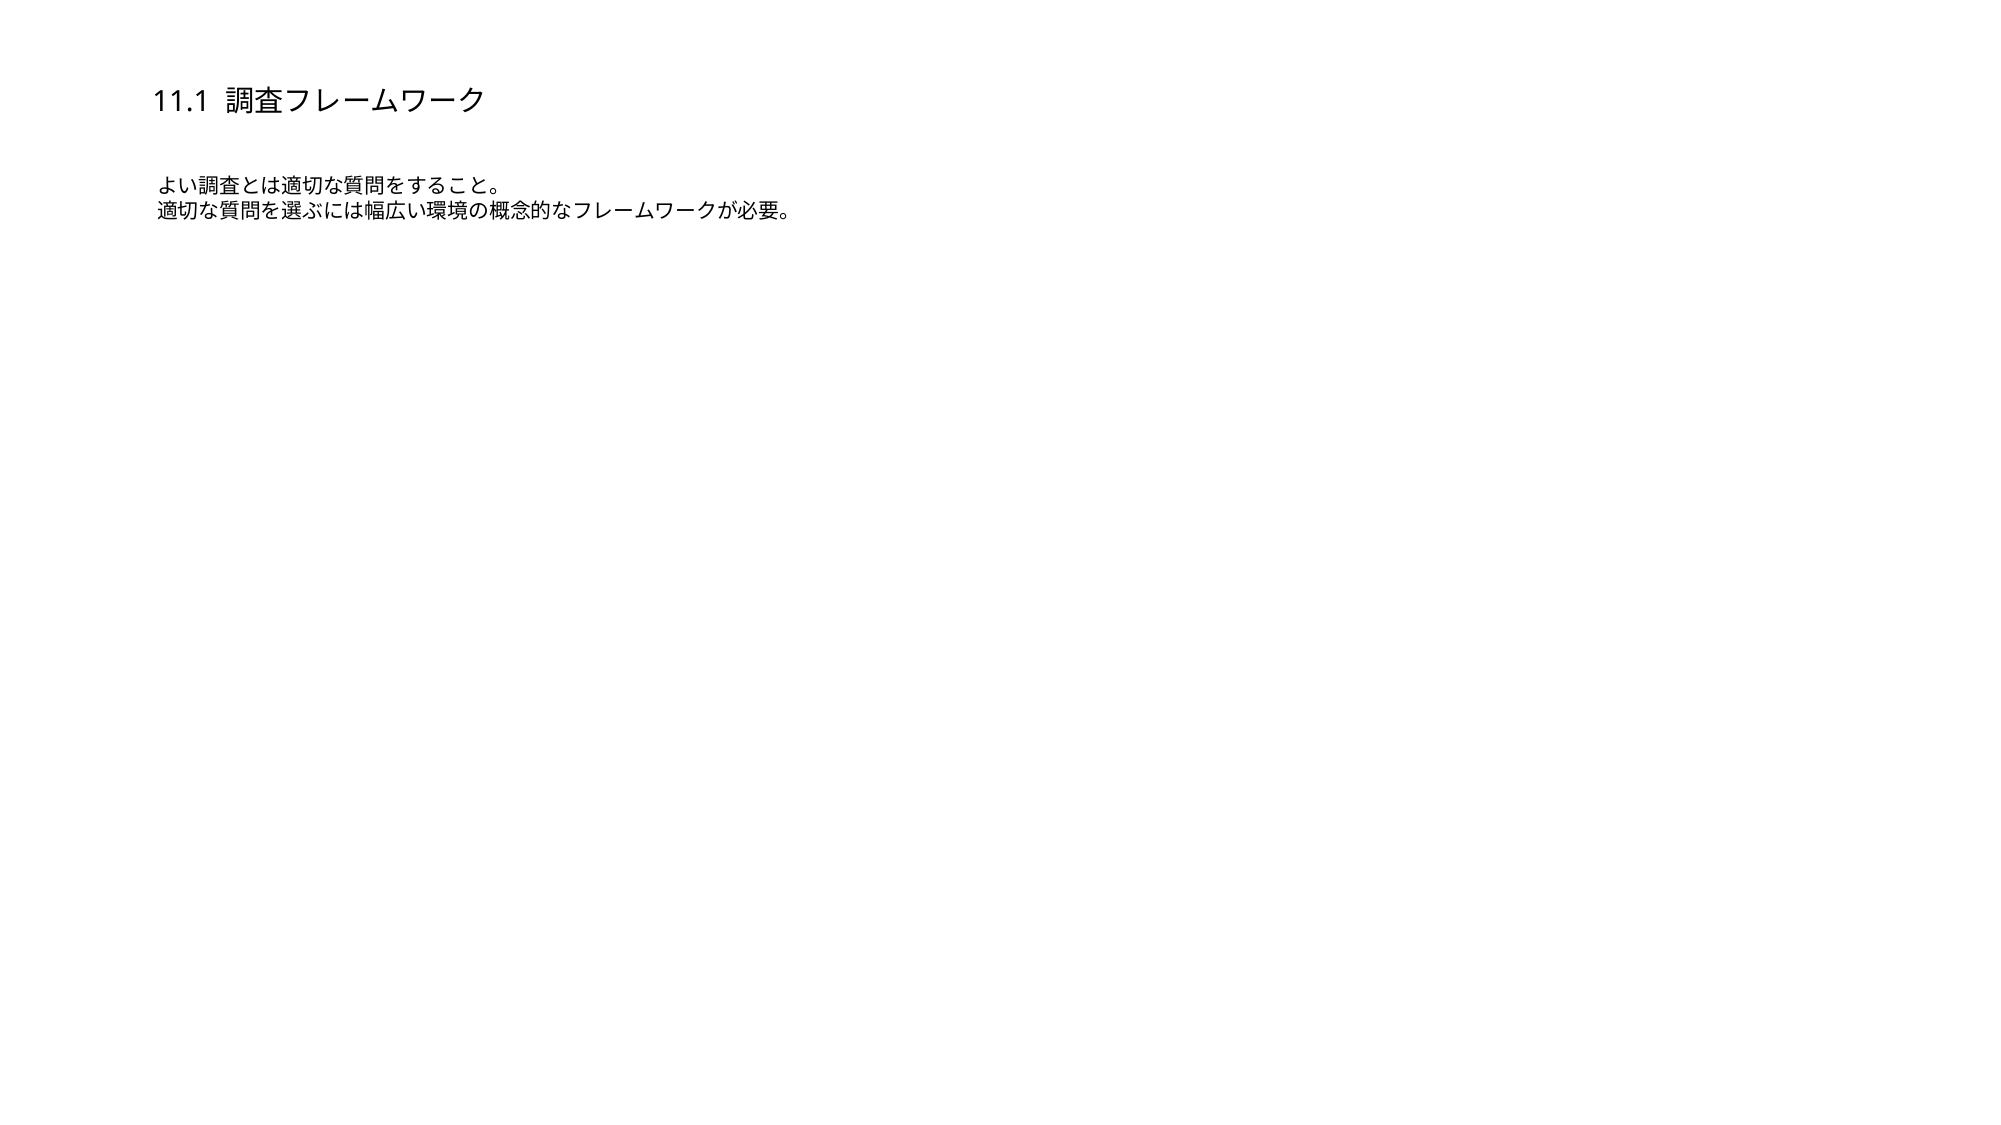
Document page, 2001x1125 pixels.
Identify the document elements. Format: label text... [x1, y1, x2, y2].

text_box よい調査とは適切な質問をすること。 適切な質問を選ぶには幅広い環境の概念的なフレームワークが必要。 [142, 165, 815, 256]
title 11.1 調査フレームワーク [137, 59, 1863, 145]
